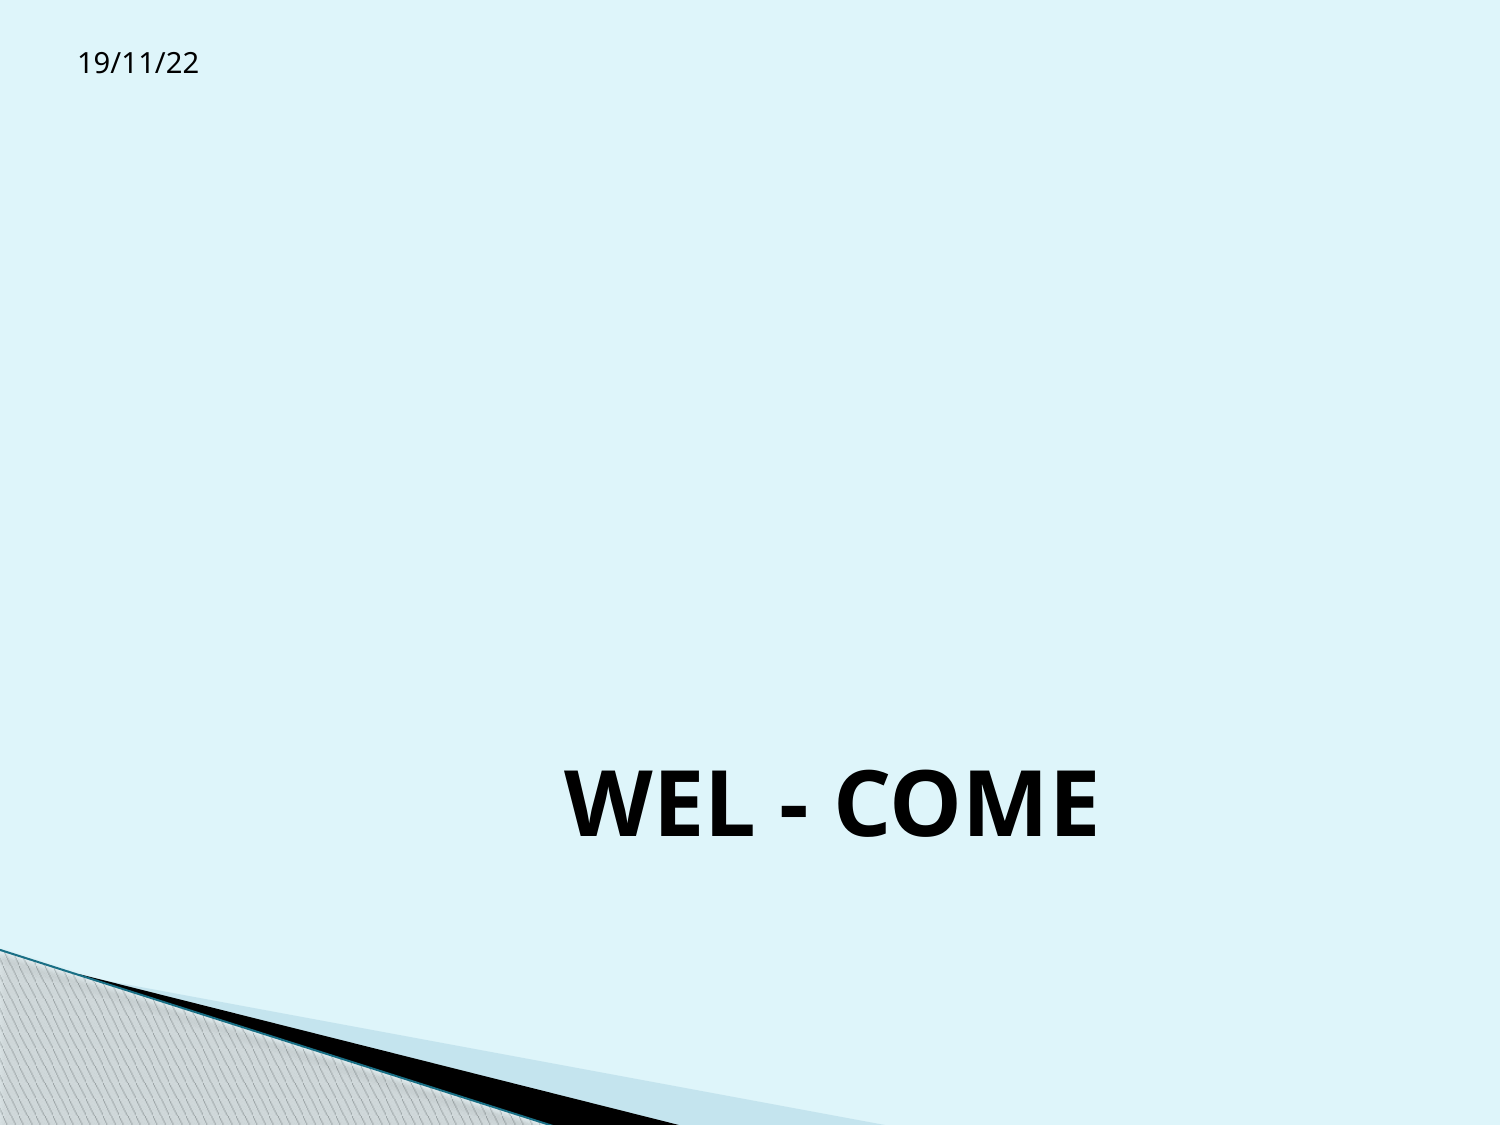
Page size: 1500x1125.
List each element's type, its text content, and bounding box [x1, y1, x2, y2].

text_box WEL - COME [549, 737, 1238, 863]
text_box 19/11/22 [62, 37, 288, 88]
